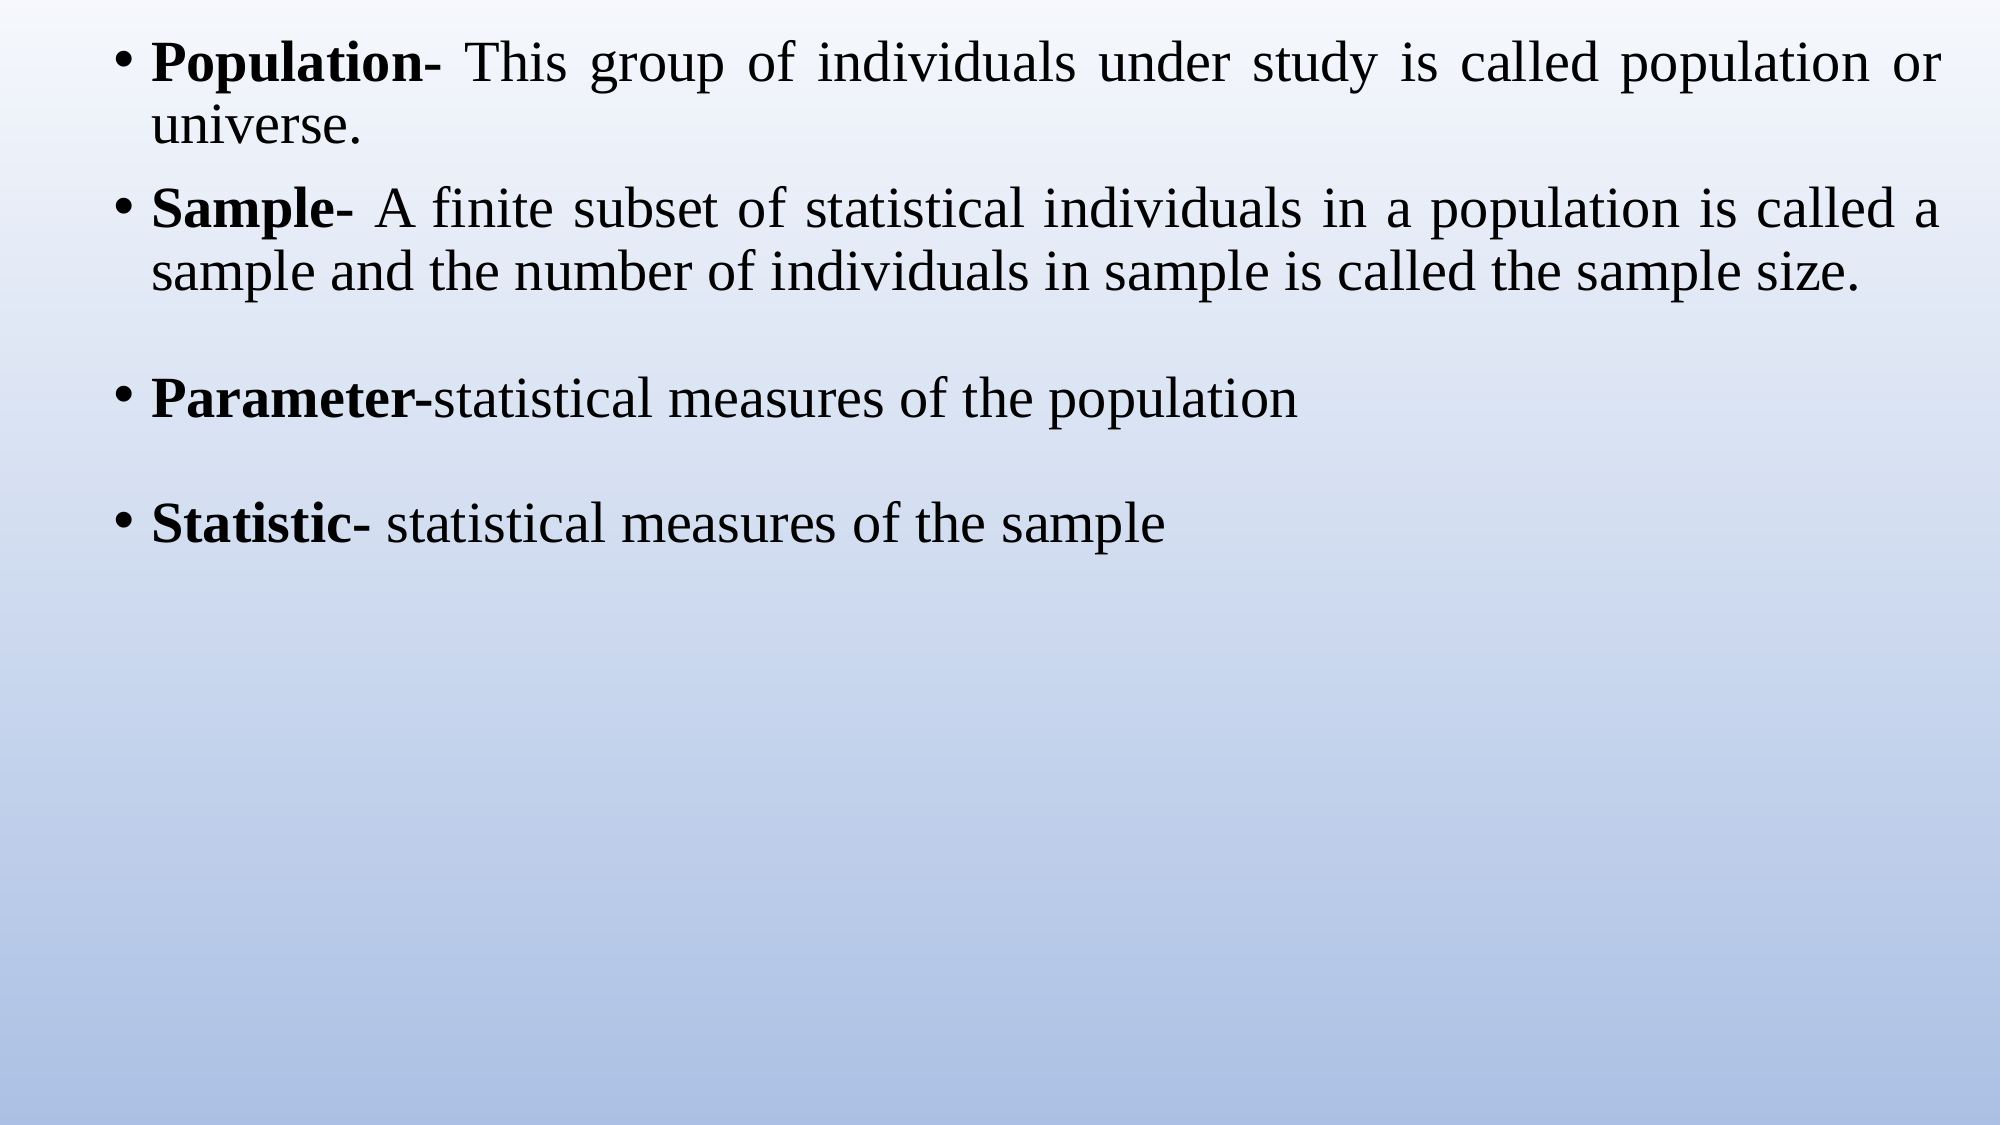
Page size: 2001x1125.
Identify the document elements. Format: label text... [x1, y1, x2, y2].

list Population- This group of individuals under study is called population or universe. Sample- A finite subset of statistical individuals in a population is called a sample and the number of individuals in sample is called the sample size. Parameter-statistical measures of the population Statistic- statistical measures of the sample [98, 23, 1957, 988]
